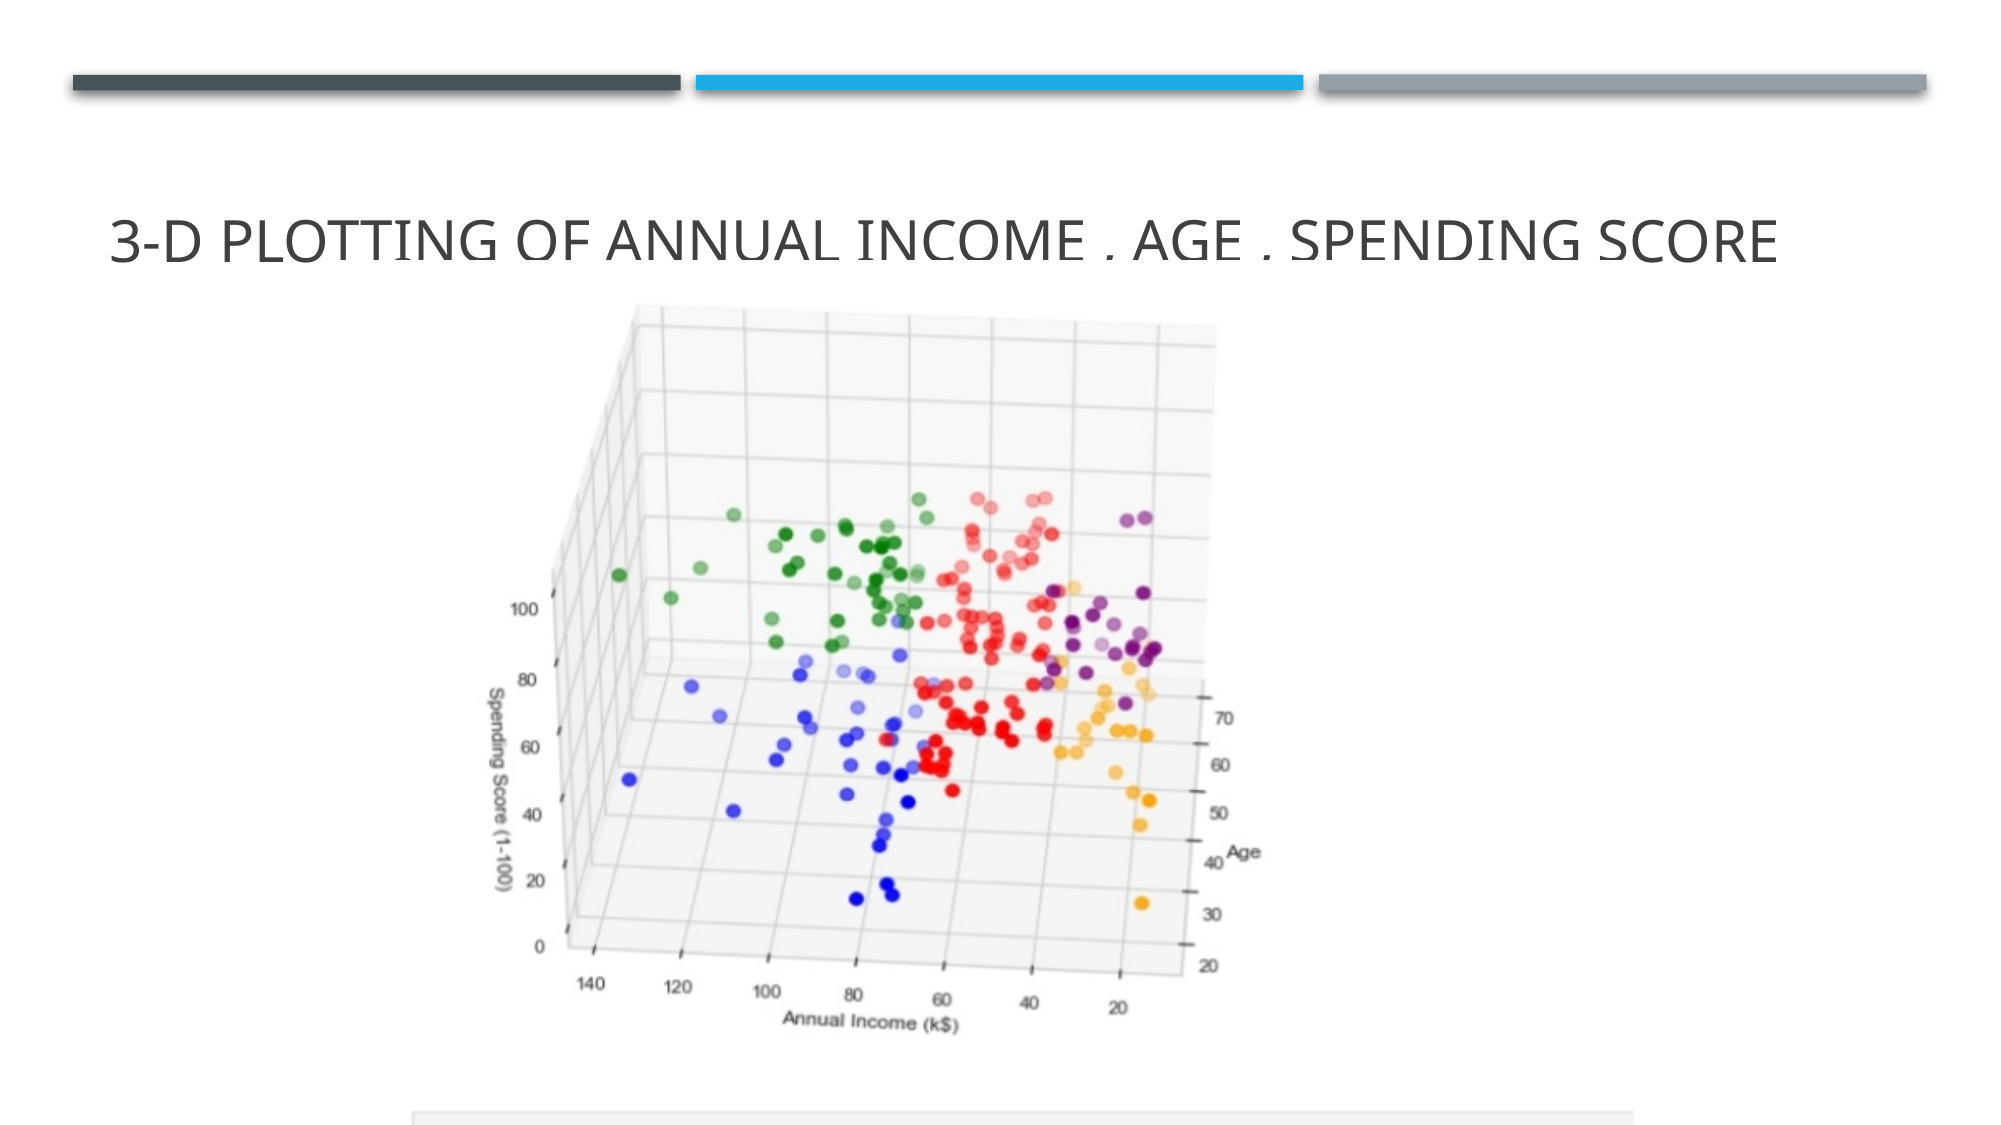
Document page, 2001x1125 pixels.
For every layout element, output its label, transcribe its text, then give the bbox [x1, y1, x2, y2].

title 3-d plotting of annual income , age , spending score [94, 119, 1904, 282]
picture [317, 260, 1634, 1125]
